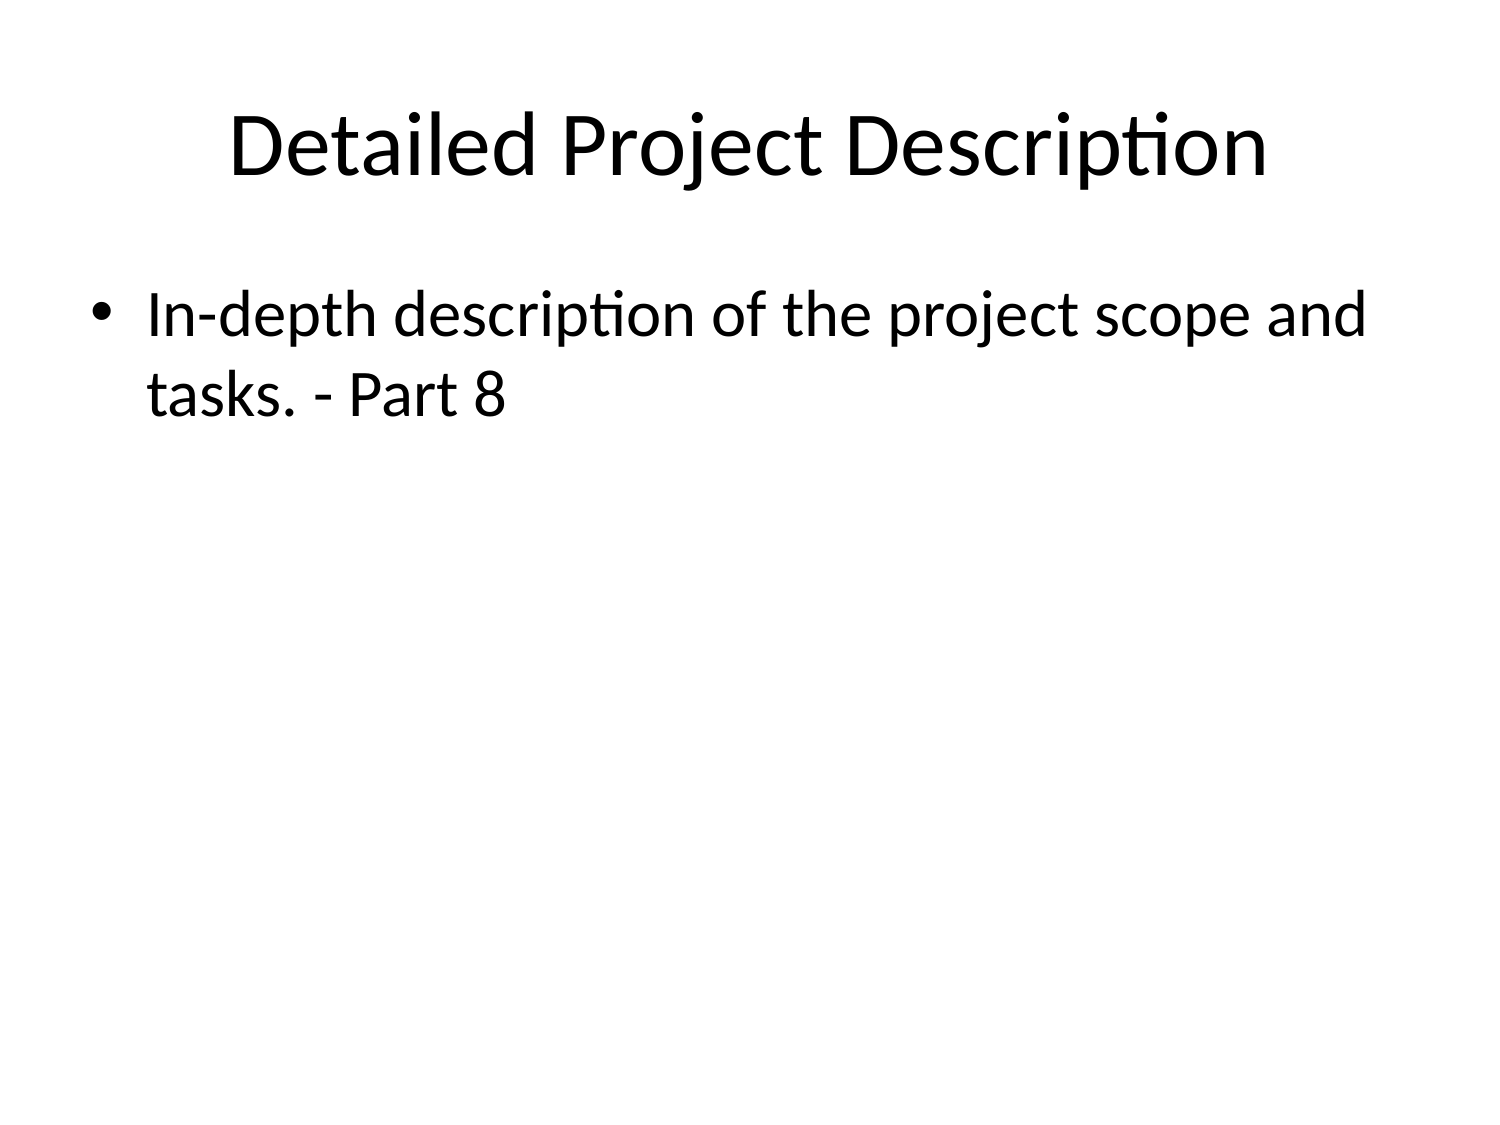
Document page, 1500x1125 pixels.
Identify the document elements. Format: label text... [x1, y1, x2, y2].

title Detailed Project Description [75, 45, 1425, 233]
list In-depth description of the project scope and tasks. - Part 8 [75, 262, 1425, 1005]
